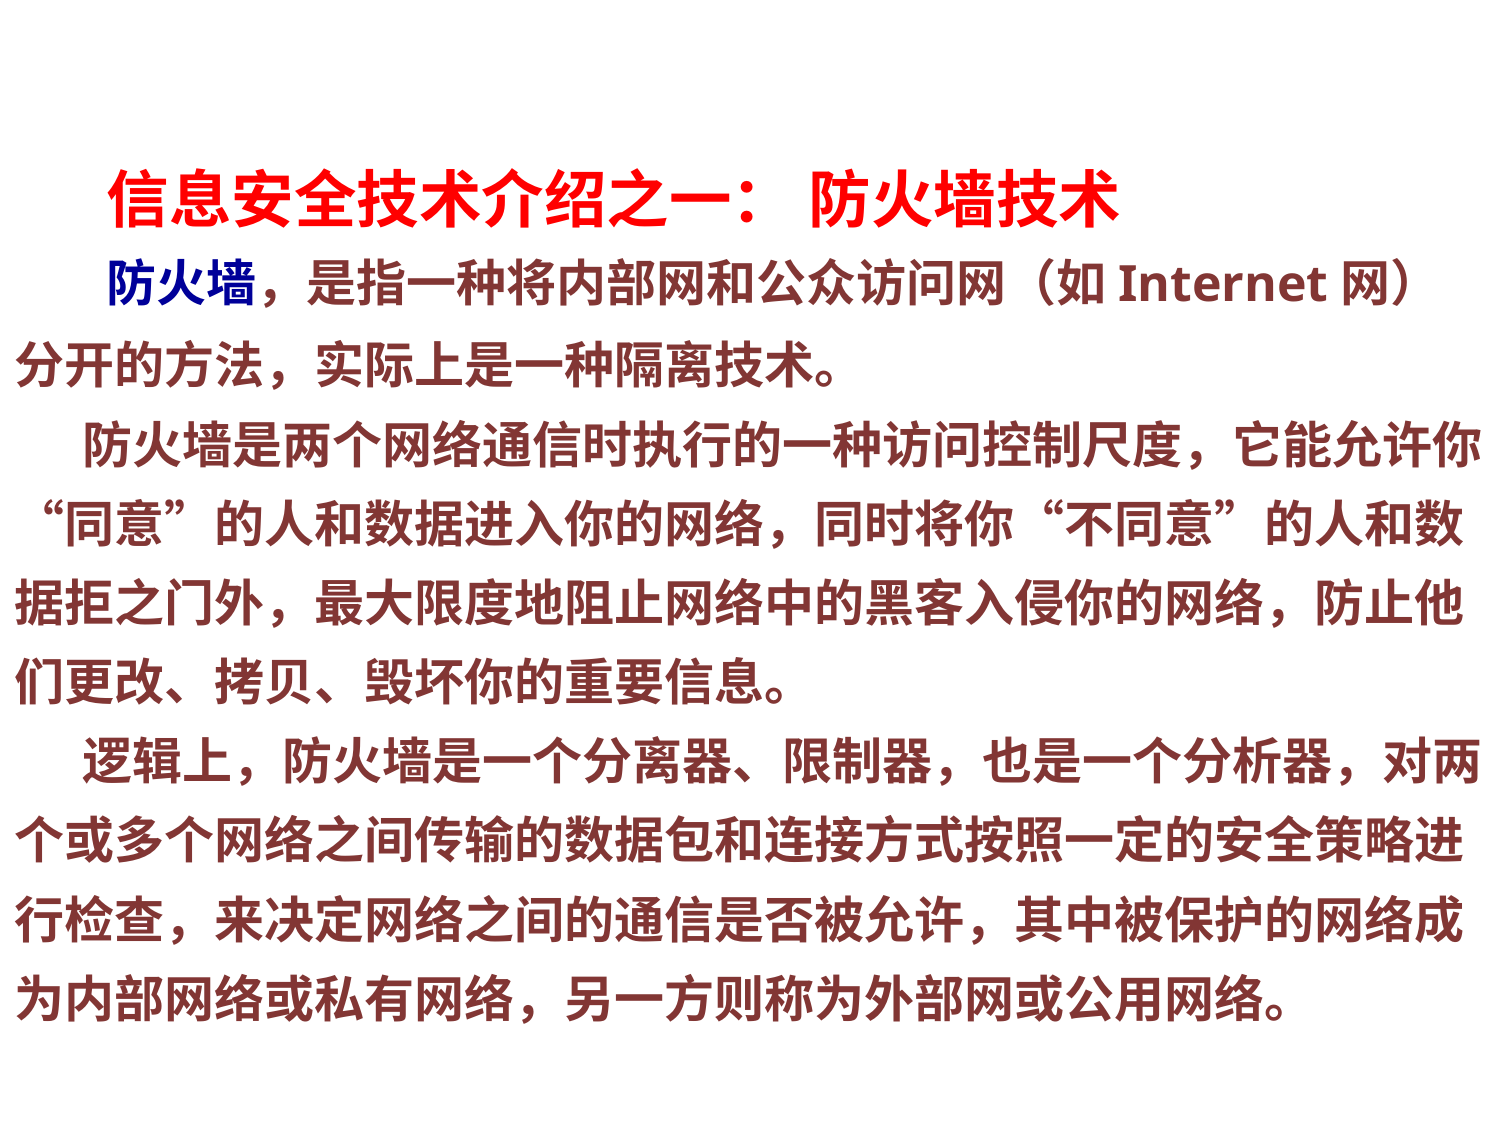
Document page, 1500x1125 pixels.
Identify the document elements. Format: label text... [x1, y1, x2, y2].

text_box 信息安全技术介绍之一： 防火墙技术 防火墙，是指一种将内部网和公众访问网（如Internet网）分开的方法，实际上是一种隔离技术。 防火墙是两个网络通信时执行的一种访问控制尺度，它能允许你“同意”的人和数据进入你的网络，同时将你“不同意”的人和数据拒之门外，最大限度地阻止网络中的黑客入侵你的网络，防止他们更改、拷贝、毁坏你的重要信息。 逻辑上，防火墙是一个分离器、限制器，也是一个分析器，对两个或多个网络之间传输的数据包和连接方式按照一定的安全策略进行检查，来决定网络之间的通信是否被允许，其中被保护的网络成为内部网络或私有网络，另一方则称为外部网或公用网络。 [0, 148, 1500, 1125]
